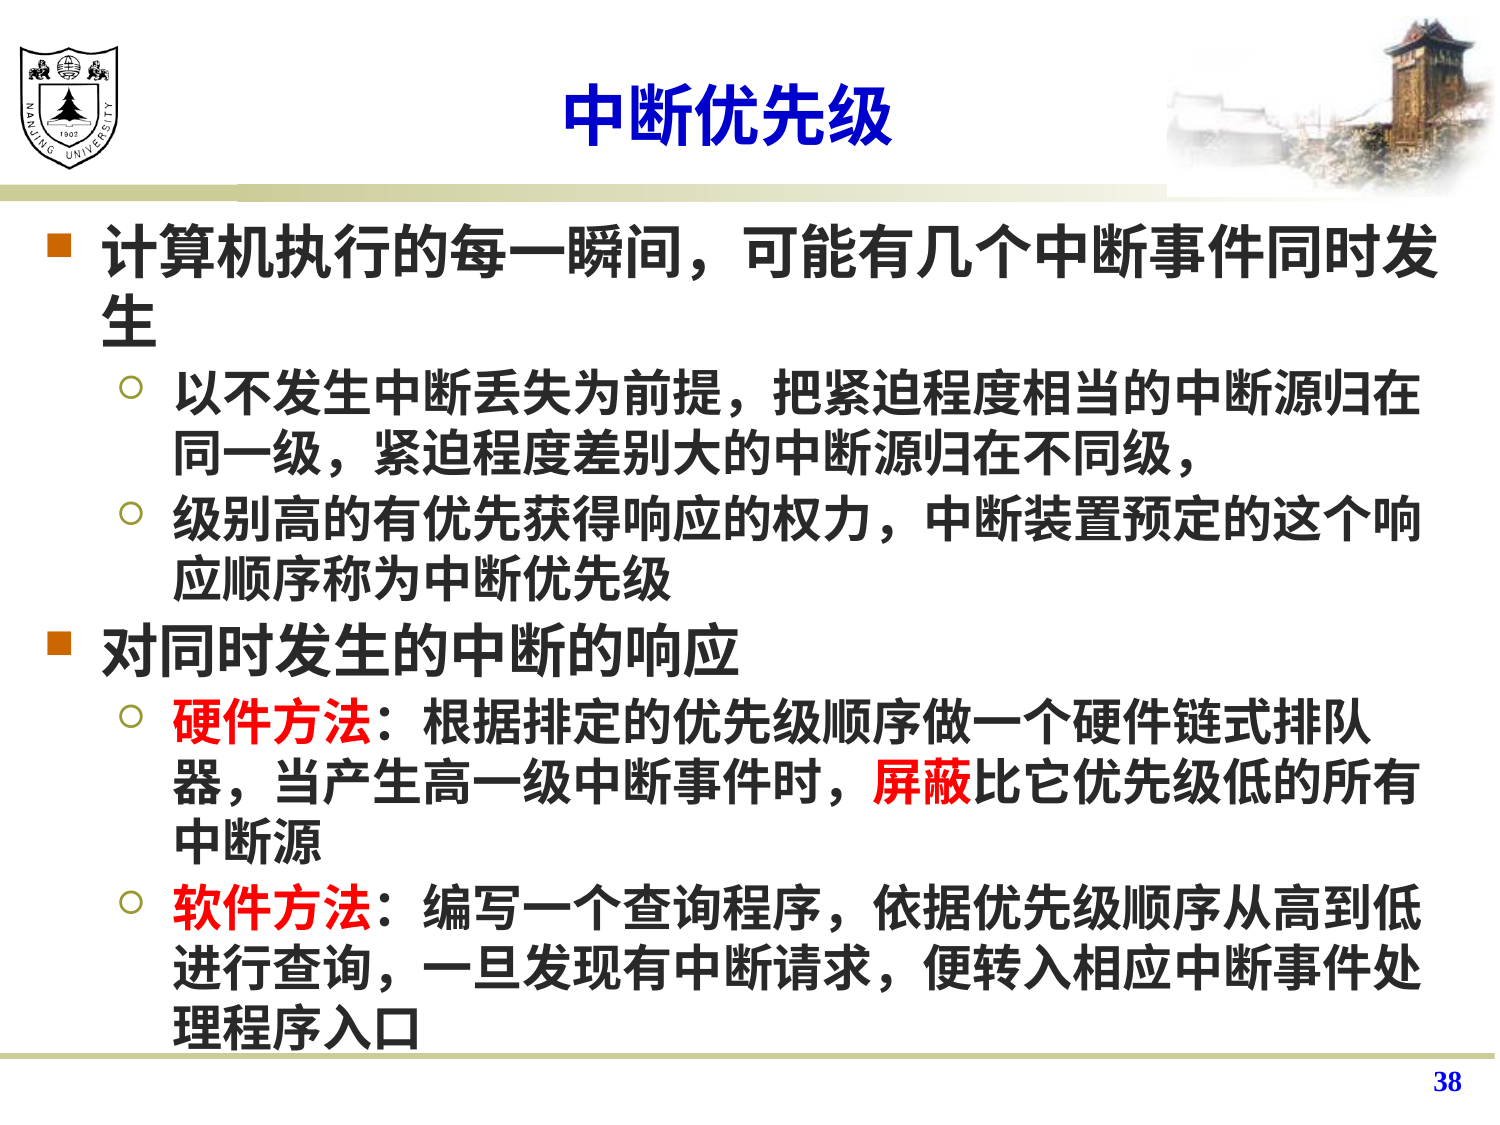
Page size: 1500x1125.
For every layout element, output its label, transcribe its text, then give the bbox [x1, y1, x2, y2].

picture [0, 1053, 1495, 1059]
slide_number 38 [1399, 1054, 1496, 1125]
picture [1167, 16, 1495, 197]
text_box 中断优先级 [123, 66, 1331, 161]
text_box 计算机执行的每一瞬间，可能有几个中断事件同时发生 以不发生中断丢失为前提，把紧迫程度相当的中断源归在同一级，紧迫程度差别大的中断源归在不同级， 级别高的有优先获得响应的权力，中断装置预定的这个响应顺序称为中断优先级 对同时发生的中断的响应 硬件方法：根据排定的优先级顺序做一个硬件链式排队器，当产生高一级中断事件时，屏蔽比它优先级低的所有中断源 软件方法：编写一个查询程序，依据优先级顺序从高到低进行查询，一旦发现有中断请求，便转入相应中断事件处理程序入口 [29, 208, 1483, 1035]
picture [14, 42, 124, 173]
